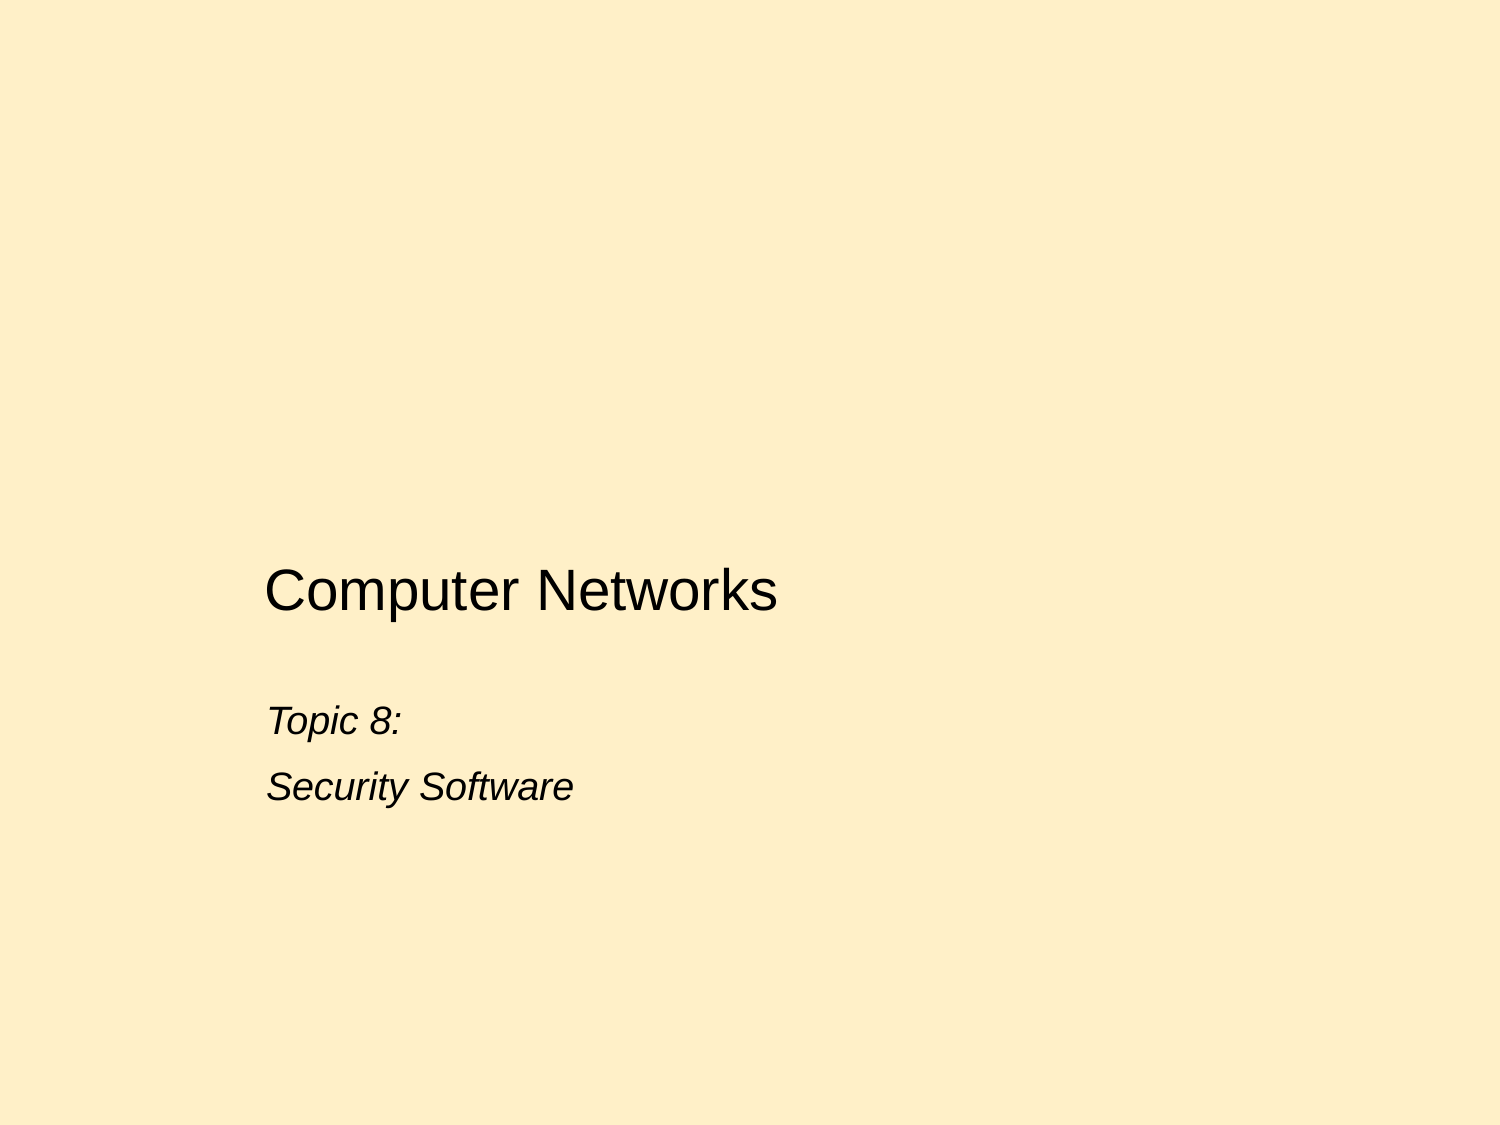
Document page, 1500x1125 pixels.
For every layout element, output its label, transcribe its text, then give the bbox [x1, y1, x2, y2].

text_box Computer Networks Topic 8: Security Software [262, 549, 783, 809]
